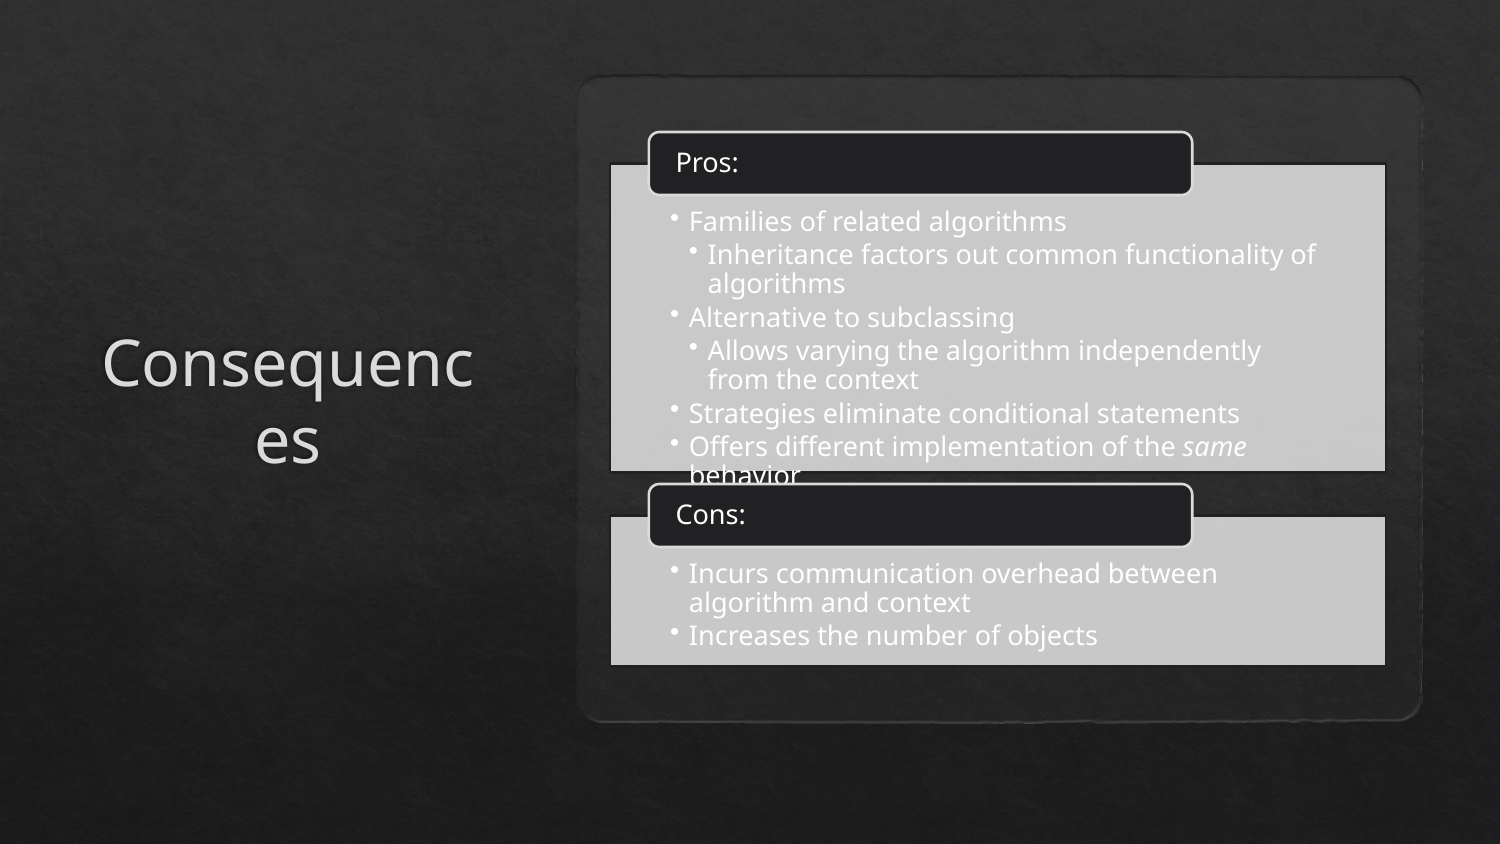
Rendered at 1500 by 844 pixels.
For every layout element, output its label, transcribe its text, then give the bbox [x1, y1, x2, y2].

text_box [609, 108, 1387, 690]
picture [575, 74, 1424, 725]
title Consequences [77, 75, 498, 724]
